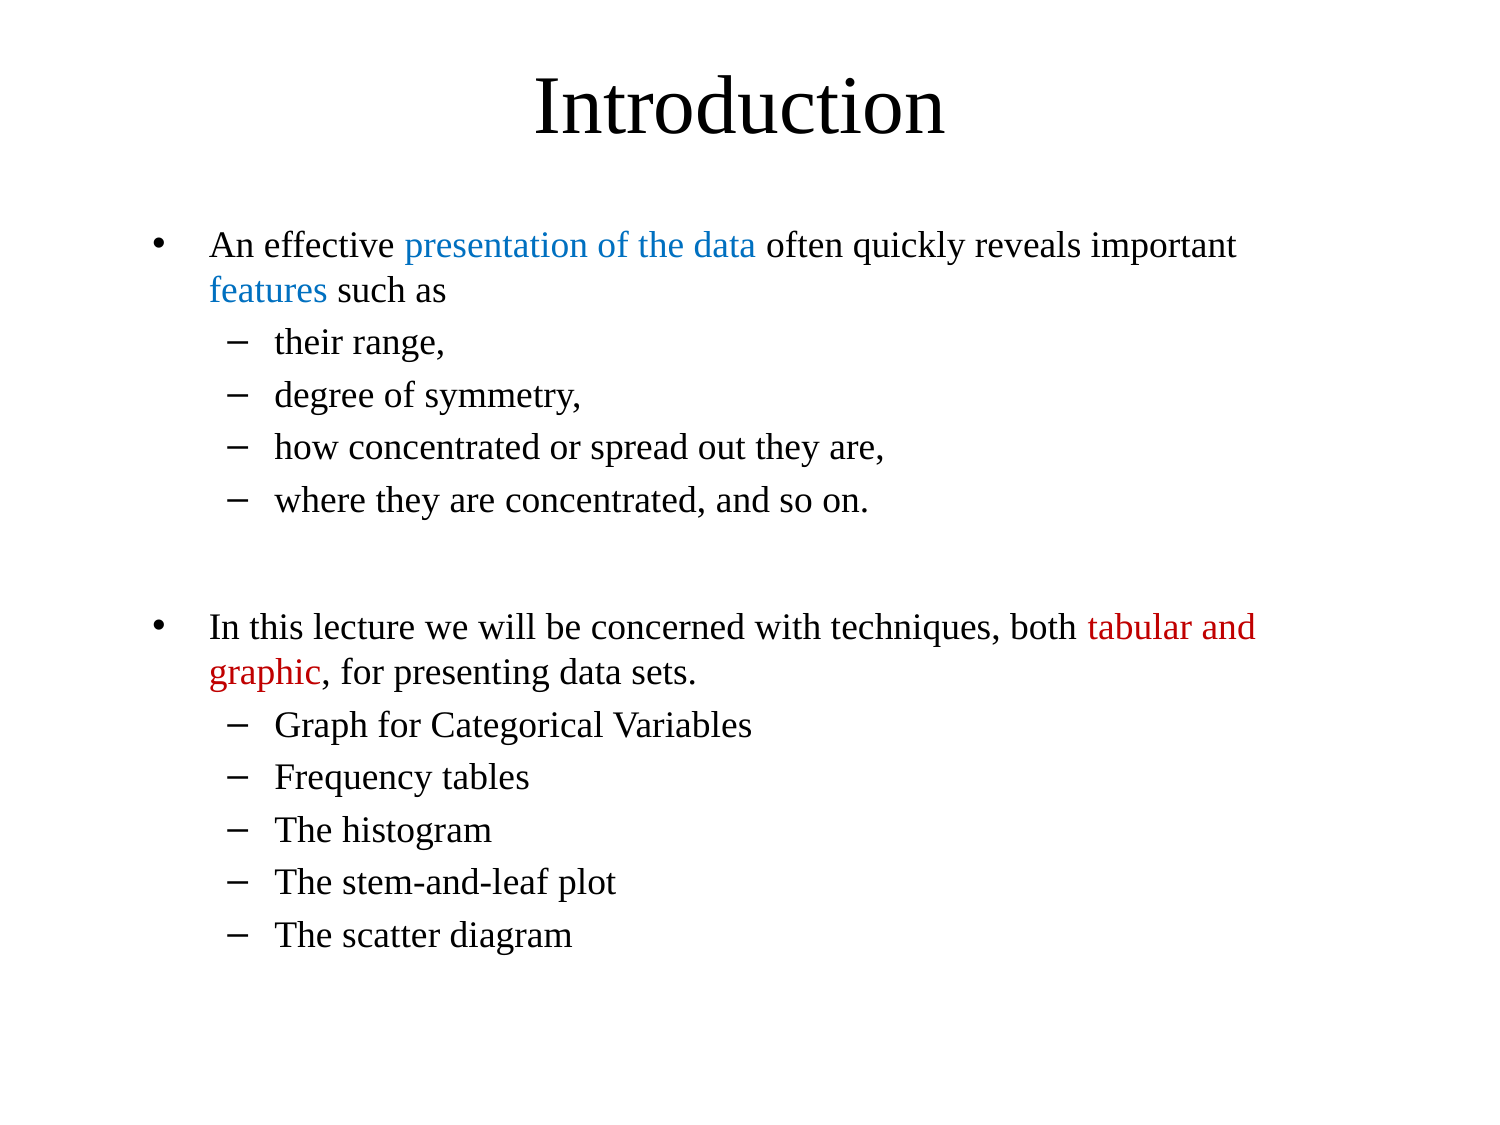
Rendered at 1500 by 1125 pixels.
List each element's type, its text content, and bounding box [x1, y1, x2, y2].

list An effective presentation of the data often quickly reveals important features such as their range, degree of symmetry, how concentrated or spread out they are, where they are concentrated, and so on. In this lecture we will be concerned with techniques, both tabular and graphic, for presenting data sets. Graph for Categorical Variables Frequency tables The histogram The stem-and-leaf plot The scatter diagram [137, 212, 1368, 1030]
title Introduction [125, 24, 1356, 177]
